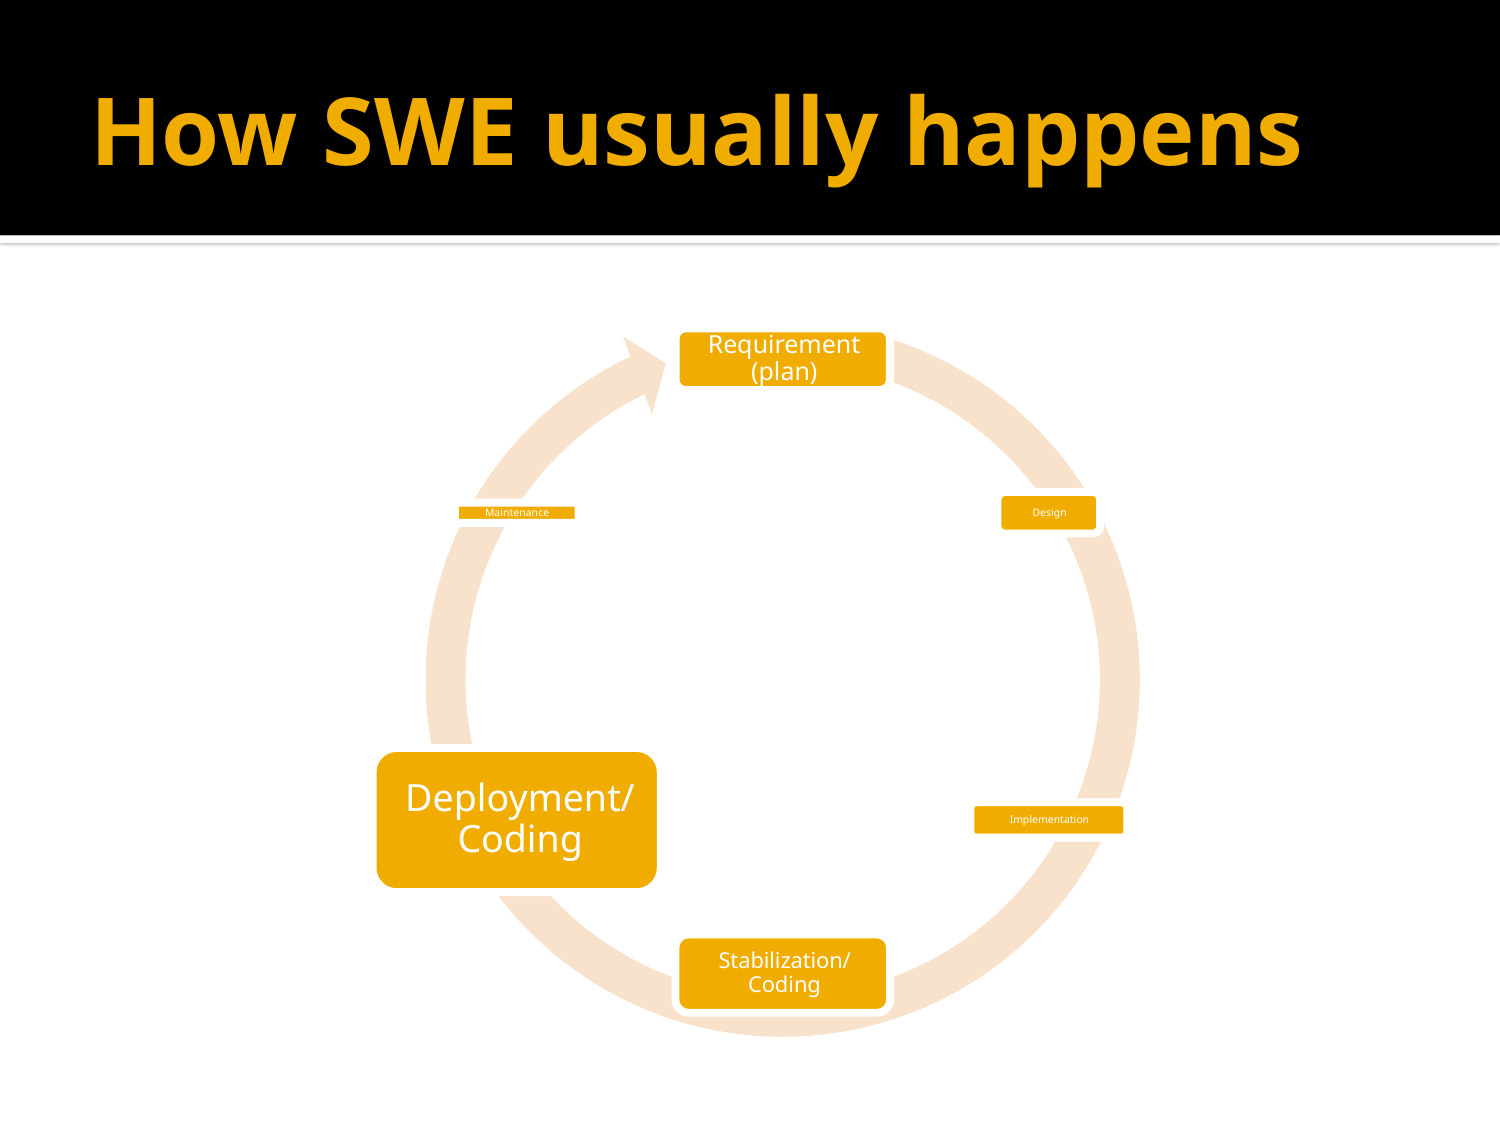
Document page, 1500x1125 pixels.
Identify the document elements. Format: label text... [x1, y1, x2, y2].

title How SWE usually happens [75, 25, 1425, 231]
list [74, 291, 1425, 1050]
